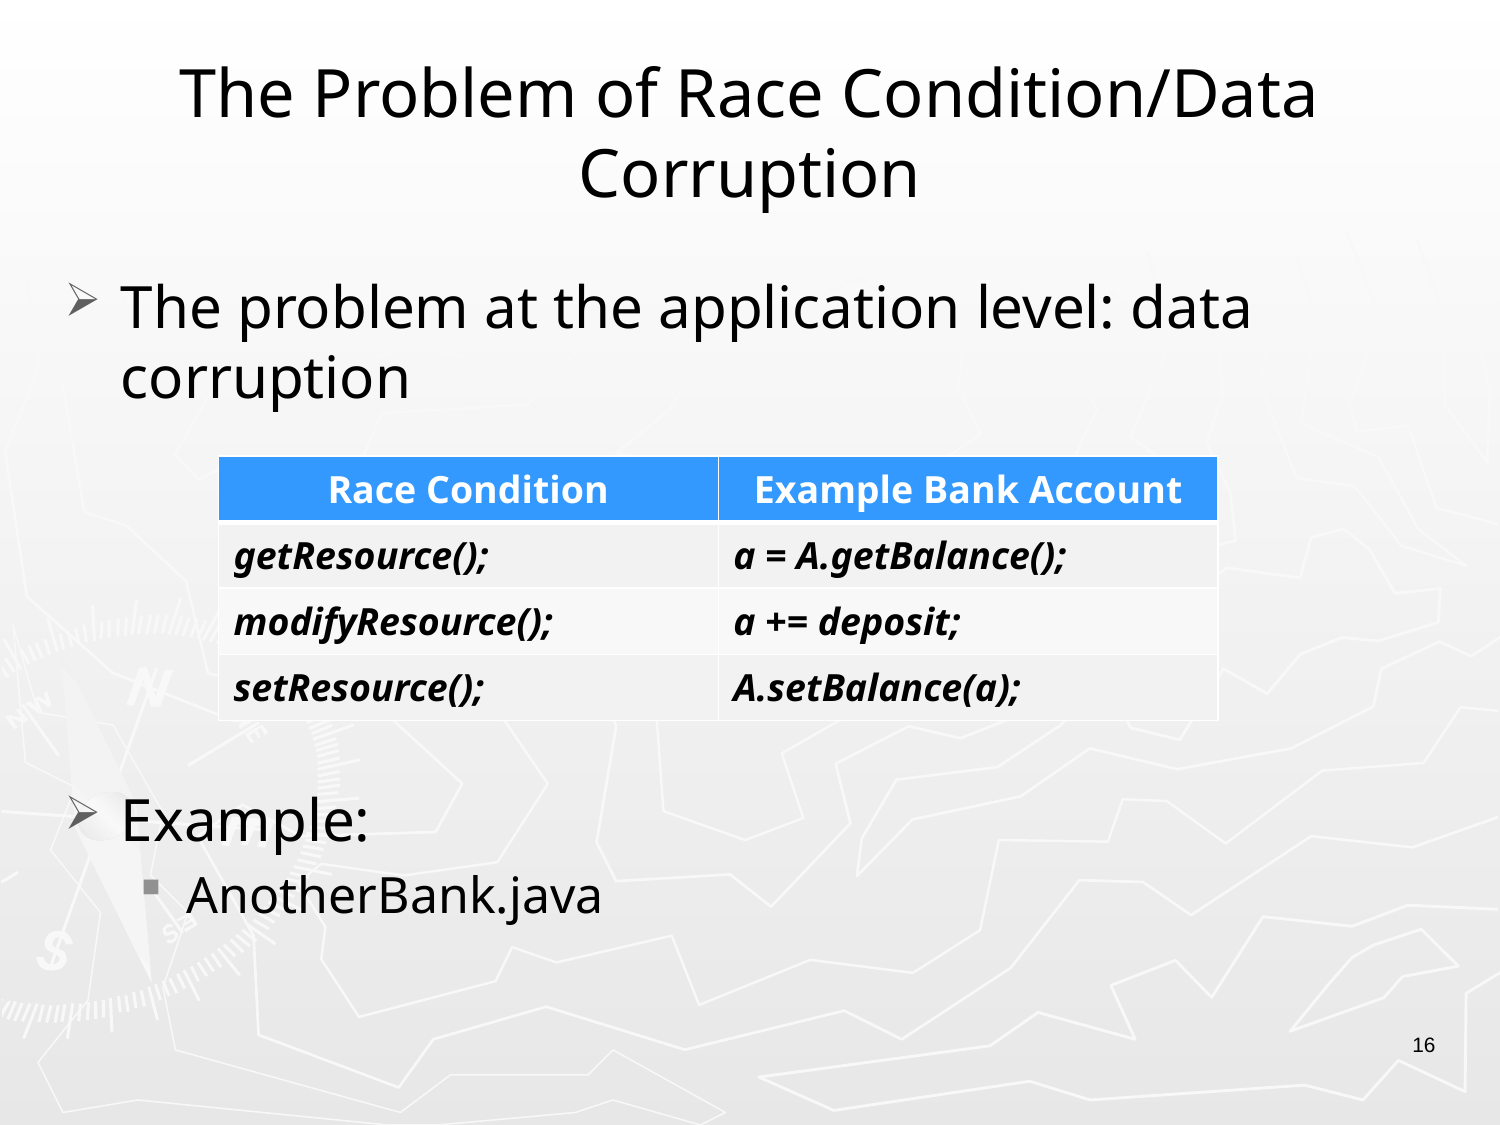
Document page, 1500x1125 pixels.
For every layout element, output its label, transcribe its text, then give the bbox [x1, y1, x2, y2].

table_header Race Condition [219, 457, 718, 520]
title The Problem of Race Condition/Data Corruption [17, 37, 1483, 225]
table_header Example Bank Account [719, 457, 1217, 520]
slide_number 16 [1074, 1024, 1451, 1103]
table_cell setResource(); [219, 655, 718, 720]
table_cell getResource(); [219, 525, 718, 587]
table_cell A.setBalance(a); [719, 655, 1217, 720]
table_cell a = A.getBalance(); [719, 525, 1217, 587]
list The problem at the application level: data corruption Example: AnotherBank.java [49, 262, 1451, 1001]
table_cell modifyResource(); [219, 589, 718, 654]
table_cell a += deposit; [719, 589, 1217, 654]
